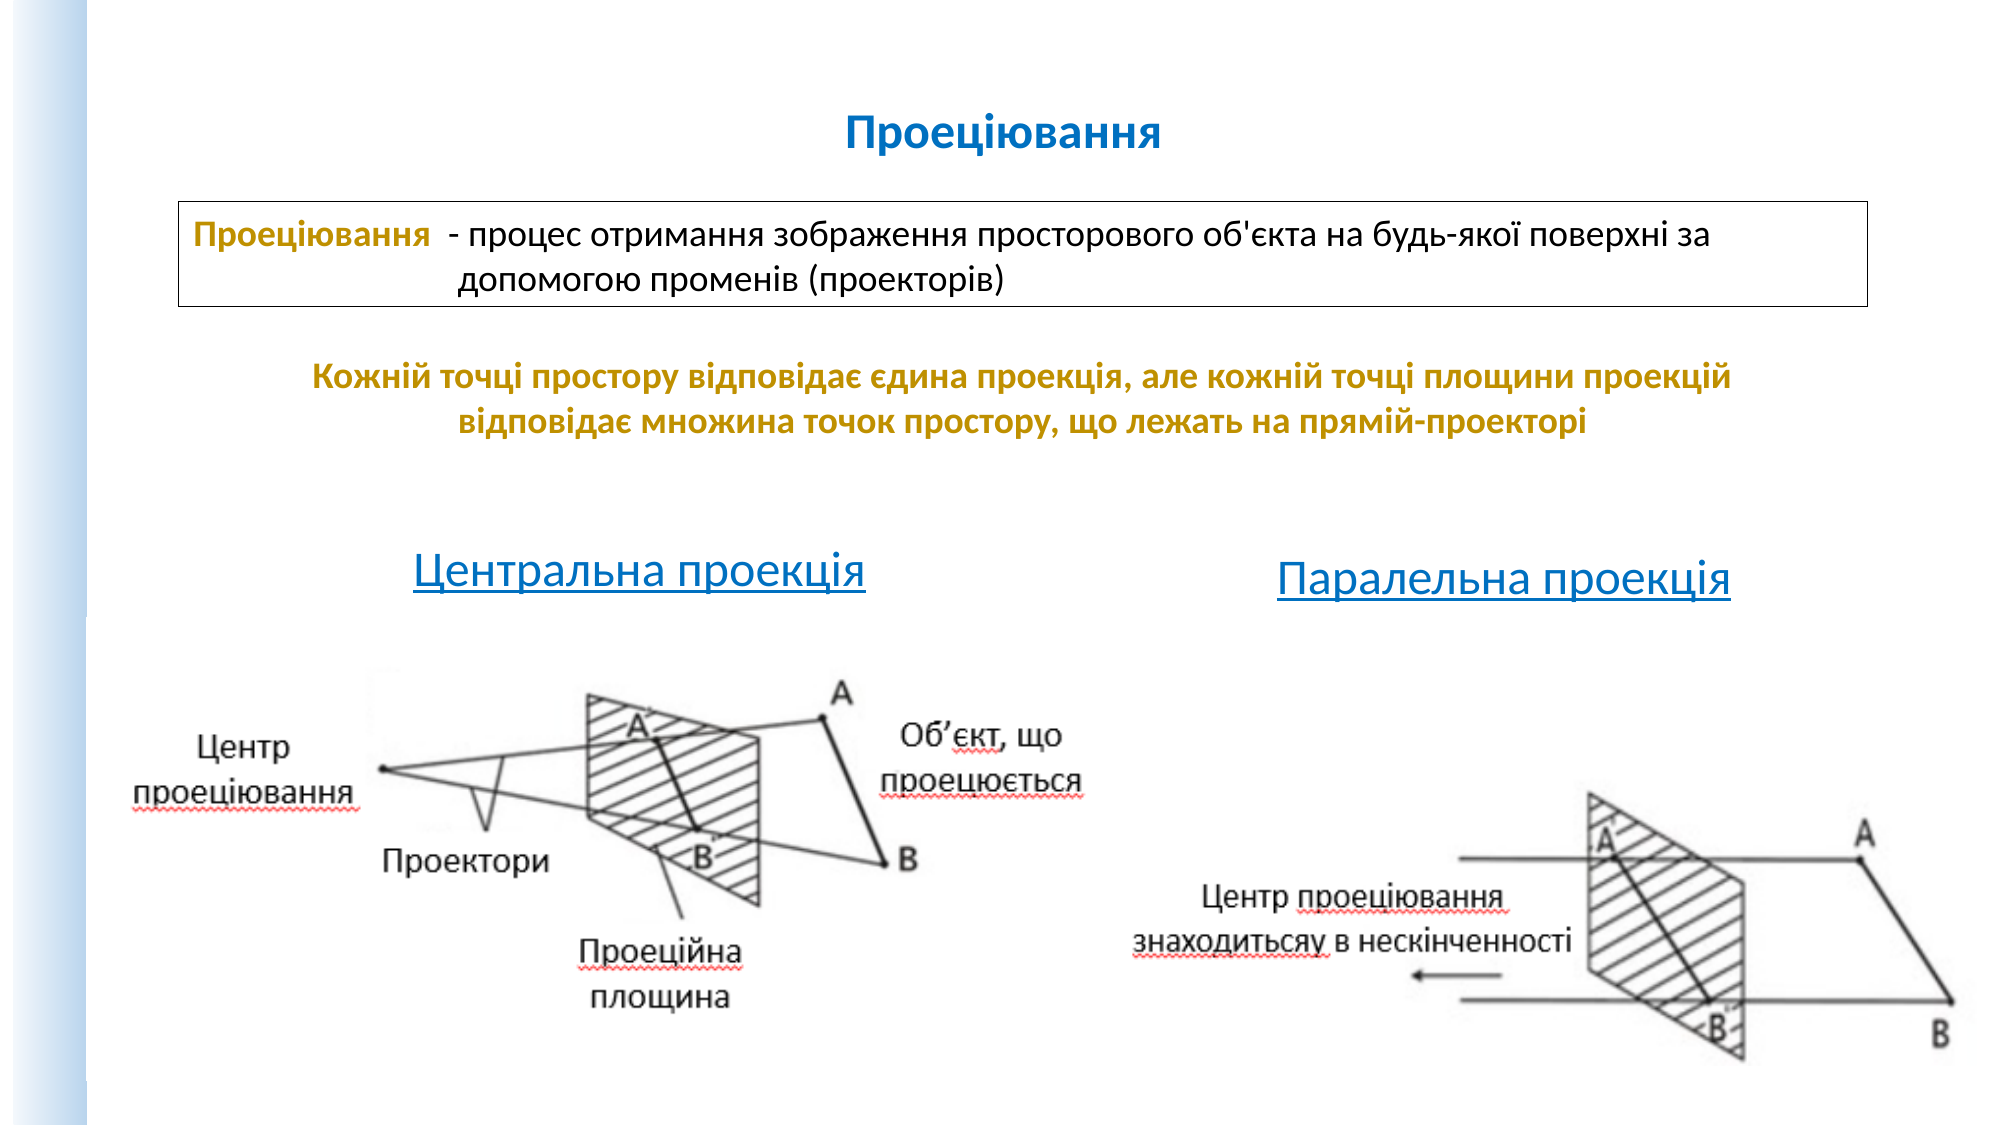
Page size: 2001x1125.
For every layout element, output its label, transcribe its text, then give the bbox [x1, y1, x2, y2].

text_box Проеціювання [830, 91, 1178, 166]
text_box [13, 0, 88, 1125]
text_box Кожній точці простору відповідає єдина проекція, але кожній точці площини проекцій відповідає множина точок простору, що лежать на прямій-проекторі [234, 343, 1812, 449]
text_box Паралельна проекція [1262, 537, 1747, 612]
text_box Проеціювання - процес отримання зображення просторового об'єкта на будь-якої поверхні за допомогою променів (проекторів) [178, 201, 1868, 307]
picture [86, 617, 2000, 1081]
text_box Центральна проекція [398, 528, 881, 604]
